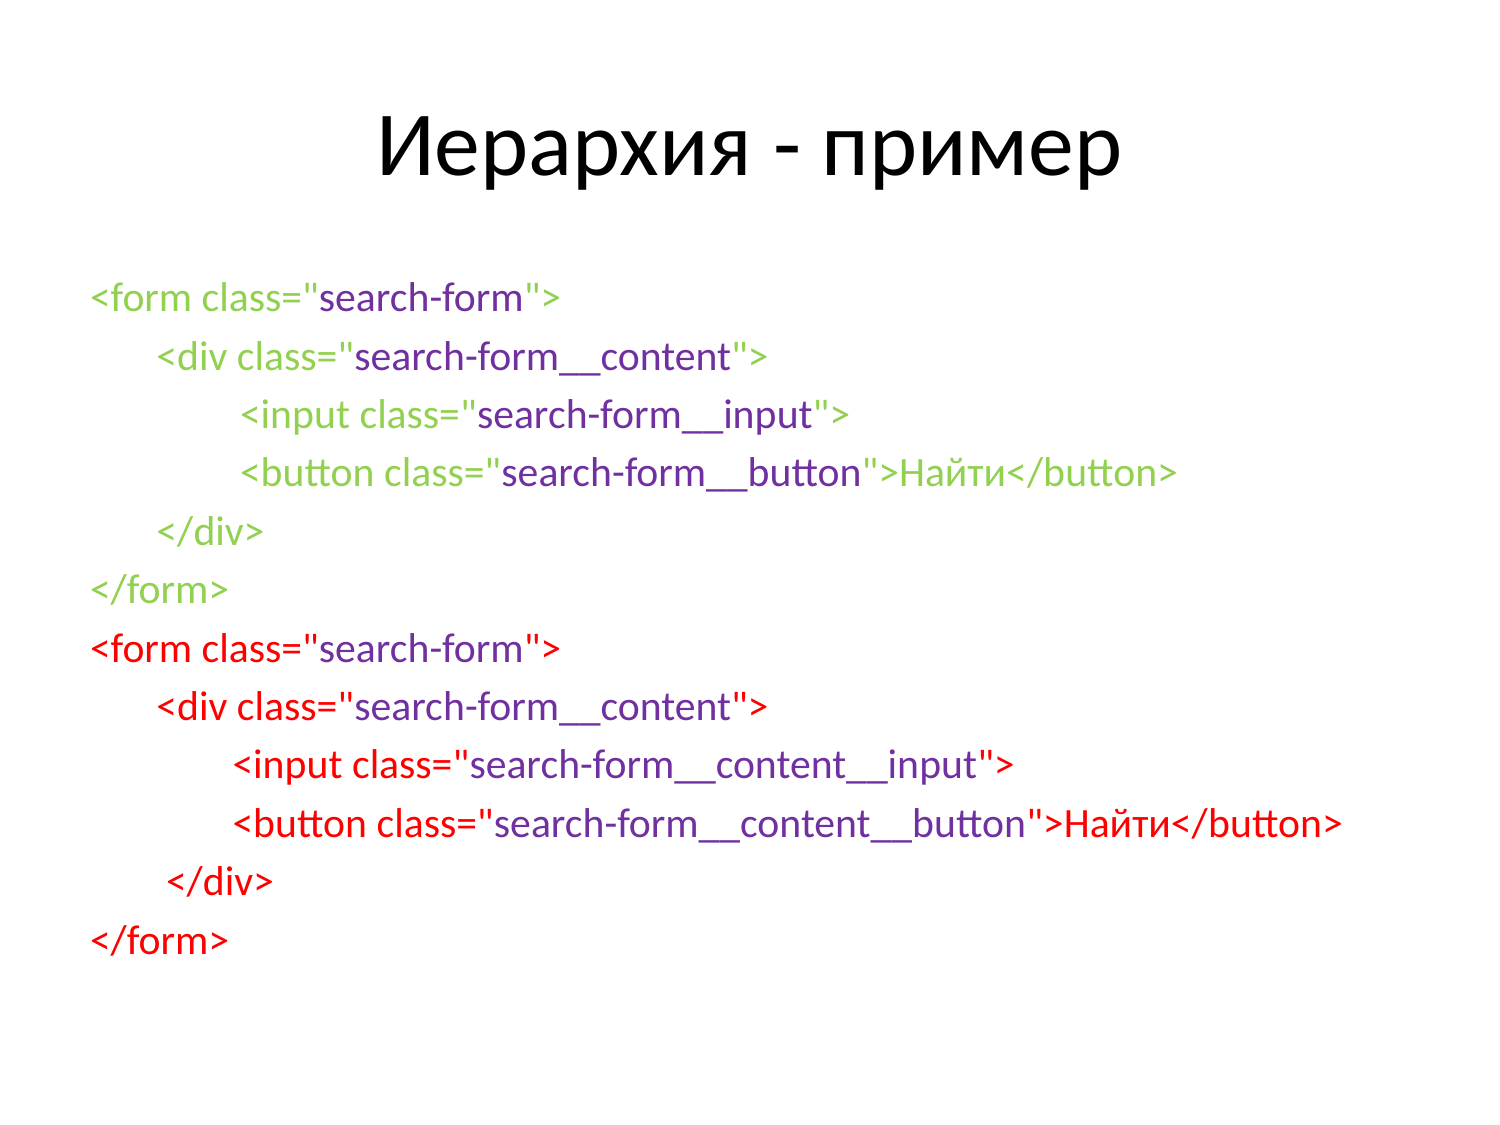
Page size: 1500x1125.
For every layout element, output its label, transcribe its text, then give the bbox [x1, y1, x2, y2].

list <form class="search-form"> <div class="search-form__content"> <input class="search-form__input"> <button class="search-form__button">Найти</button> </div> </form> <form class="search-form"> <div class="search-form__content"> <input class="search-form__content__input"> <button class="search-form__content__button">Найти</button> </div> </form> [75, 262, 1425, 1005]
title Иерархия - пример [75, 45, 1425, 233]
